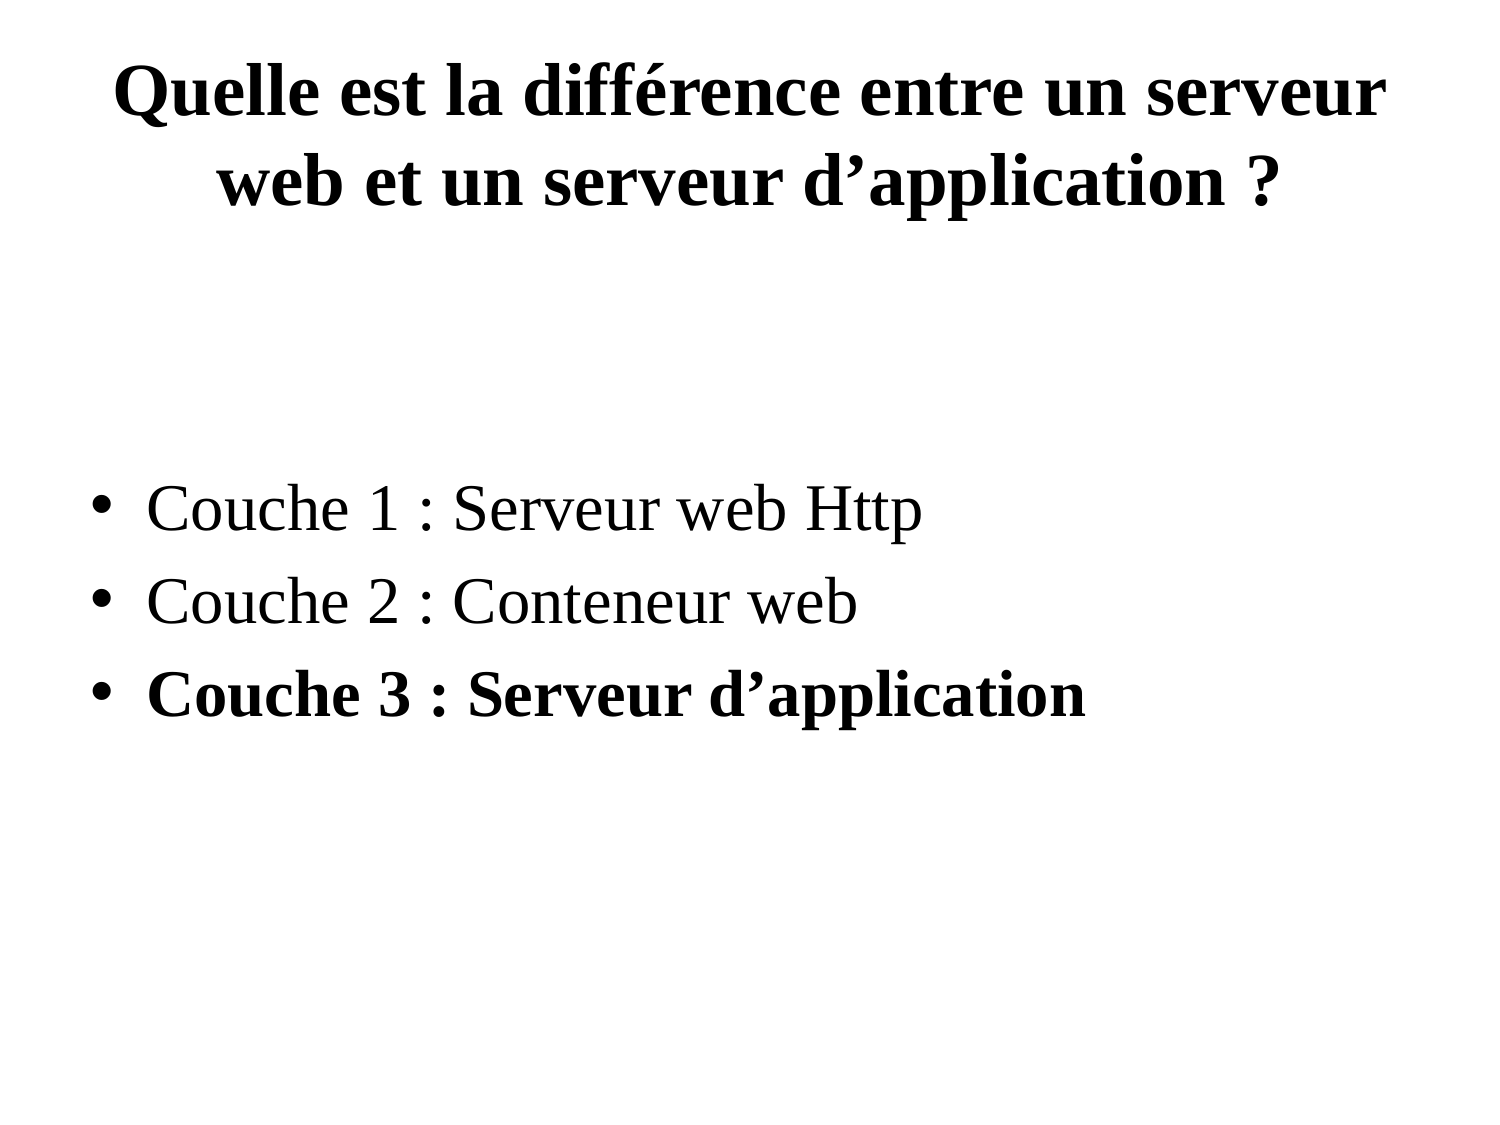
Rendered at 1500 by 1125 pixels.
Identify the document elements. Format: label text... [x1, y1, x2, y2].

list Couche 1 : Serveur web Http Couche 2 : Conteneur web Couche 3 : Serveur d’application [75, 269, 1425, 1005]
title Quelle est la différence entre un serveur web et un serveur d’application ? [75, 45, 1425, 269]
